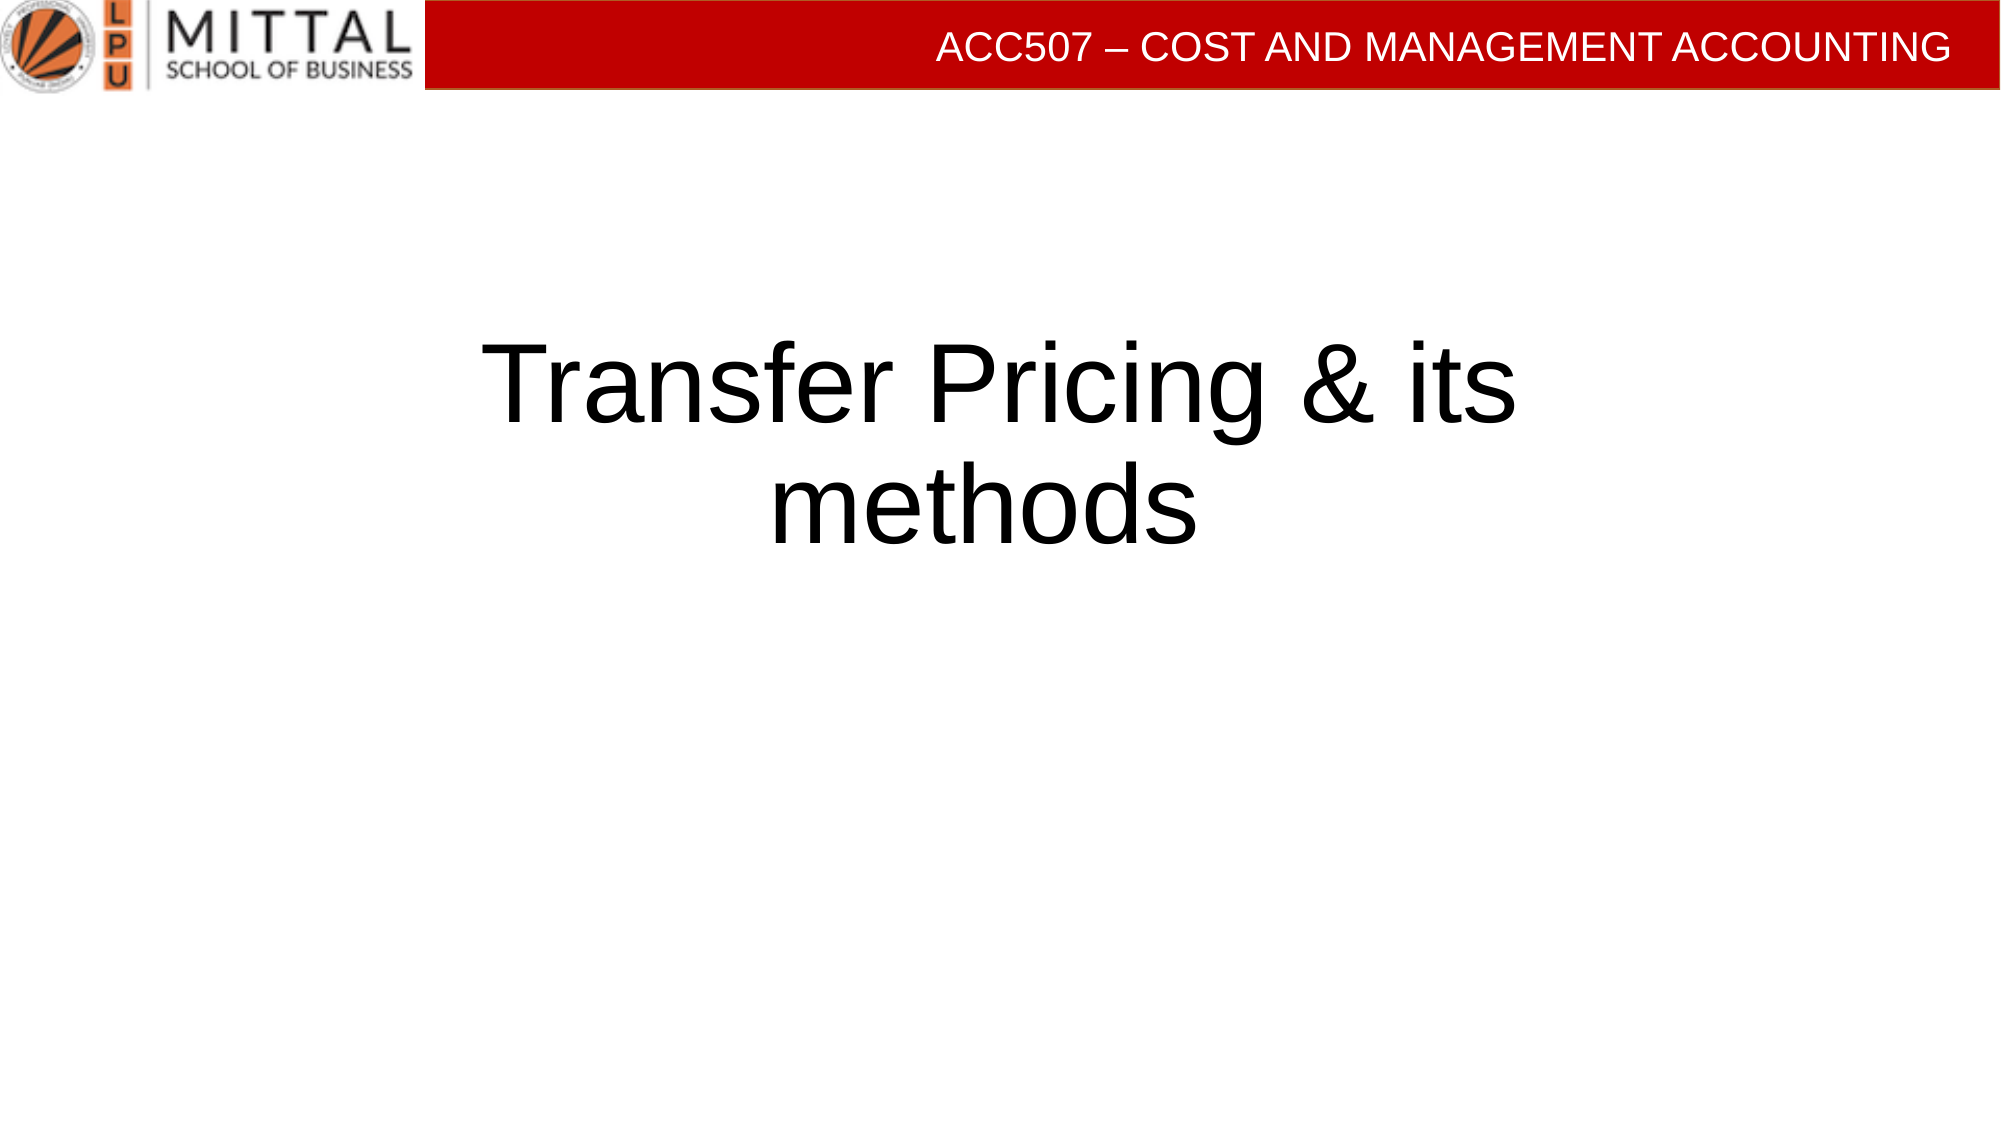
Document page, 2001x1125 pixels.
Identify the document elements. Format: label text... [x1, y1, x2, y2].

title Transfer Pricing & its methods [249, 184, 1750, 576]
picture [0, 0, 425, 96]
